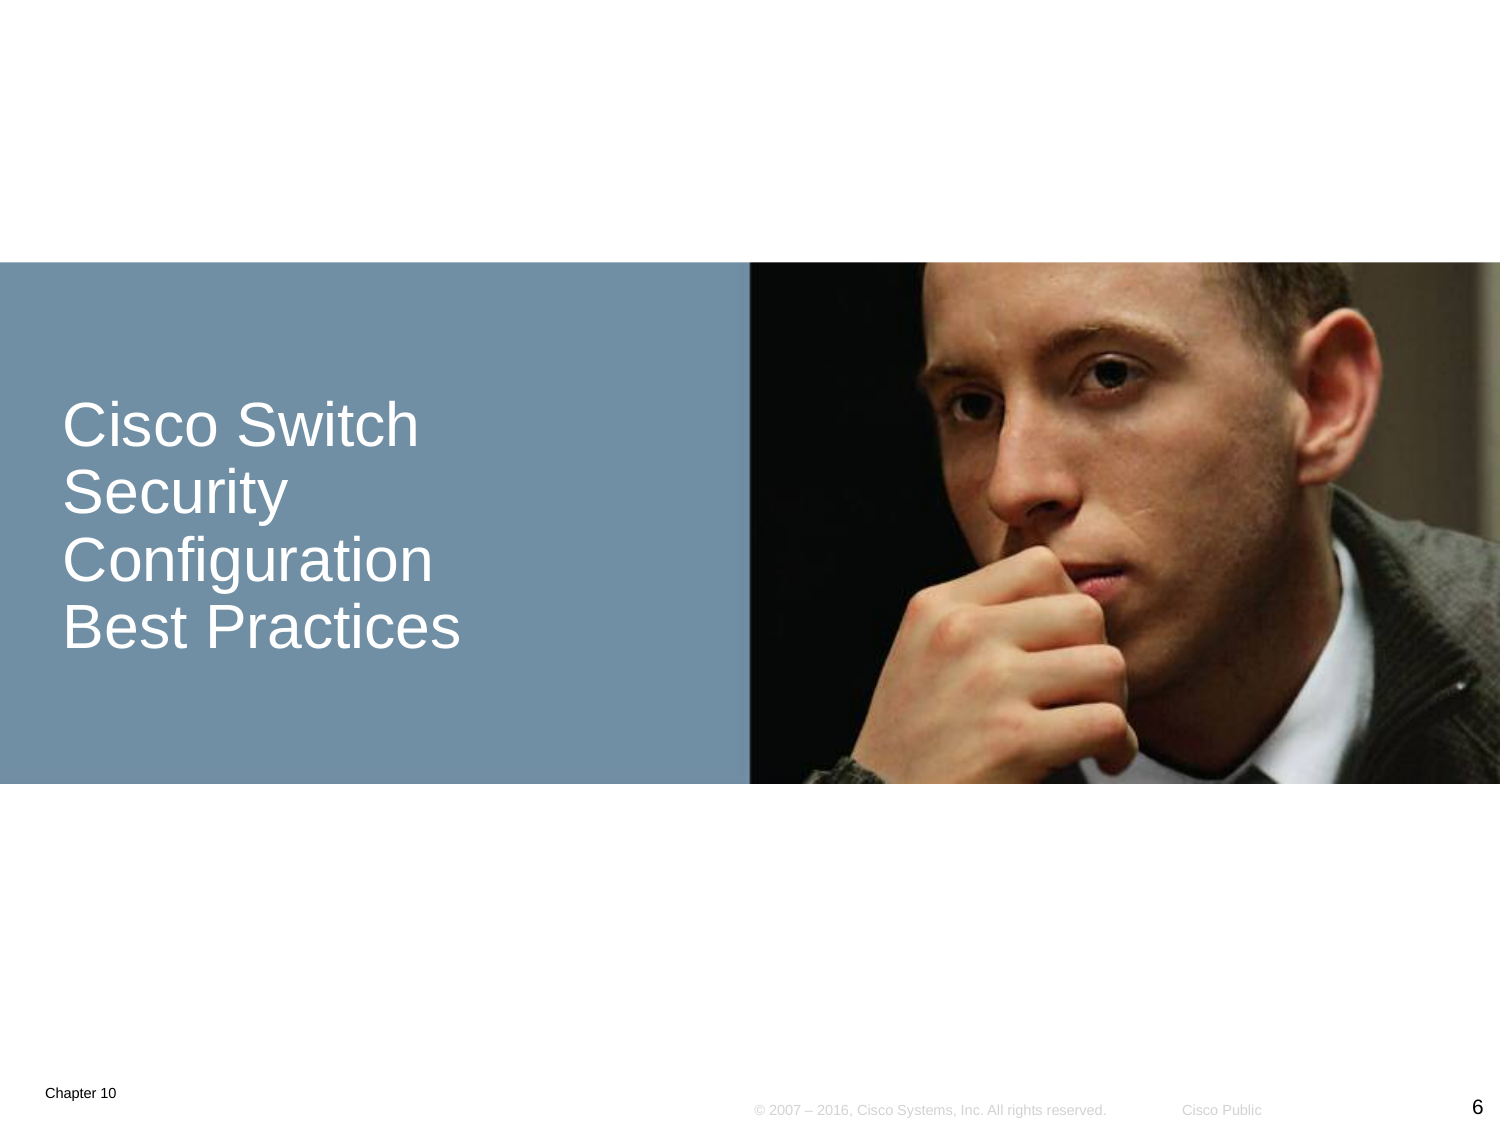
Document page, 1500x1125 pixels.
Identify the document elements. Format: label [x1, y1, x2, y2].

text_box [0, 0, 1500, 261]
picture [0, 262, 1500, 784]
